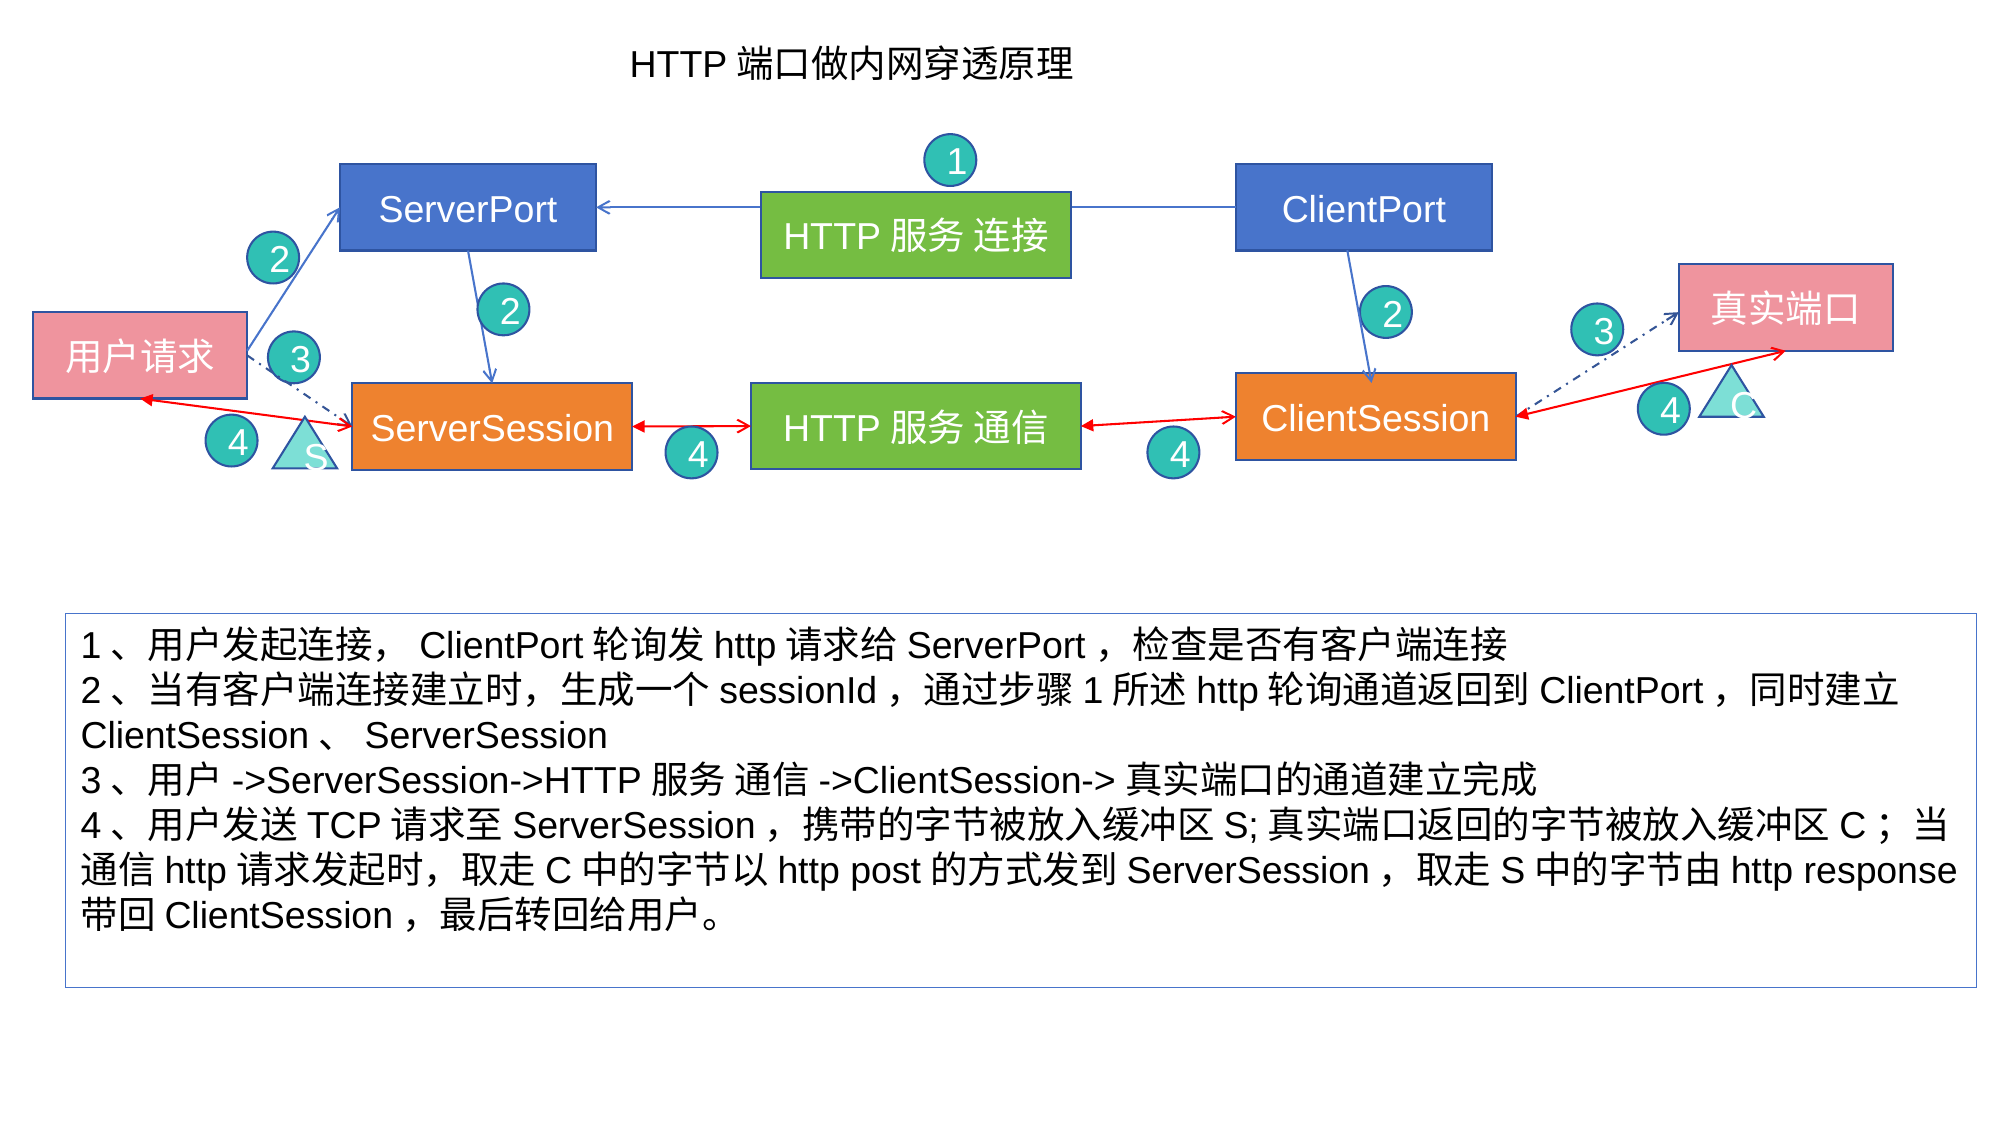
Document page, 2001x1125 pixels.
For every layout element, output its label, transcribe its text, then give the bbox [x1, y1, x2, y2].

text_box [1080, 416, 1237, 427]
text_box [1515, 311, 1680, 350]
text_box 4 [1638, 418, 1690, 436]
text_box 4 [1146, 427, 1201, 480]
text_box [467, 250, 493, 384]
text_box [246, 206, 341, 352]
text_box 用户请求 [32, 311, 248, 400]
text_box ClientSession [1235, 372, 1517, 461]
text_box ServerSession [351, 382, 633, 471]
text_box 4 [664, 428, 719, 480]
text_box HTTP服务 通信 [750, 382, 1082, 470]
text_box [139, 398, 353, 428]
text_box 2 [1373, 285, 1413, 339]
text_box 3 [1577, 302, 1617, 311]
text_box HTTP端口做内网穿透原理 [614, 32, 1831, 93]
text_box 4 [204, 428, 259, 468]
text_box 1、用户发起连接，ClientPort轮询发http请求给ServerPort，检查是否有客户端连接 2、当有客户端连接建立时，生成一个sessionId，通过步骤1所述http轮询通道返回到ClientPort，同时建立ClientSession、ServerSession 3、用户->ServerSession->HTTP服务 通信->ClientSession->真实端口的通道建立完成 4、用户发送TCP请求至ServerSession，携带的字节被放入缓冲区S;真实端口返回的字节被放入缓冲区C；当通信http请求发起时，取走C中的字节以http post的方式发到ServerSession，取走S中的字节由http response带回ClientSession，最后转回给用户。 [65, 613, 1977, 988]
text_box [1346, 249, 1373, 384]
text_box 1 [923, 133, 978, 188]
text_box 真实端口 [1678, 263, 1894, 352]
text_box S [270, 428, 340, 470]
text_box ServerPort [339, 163, 597, 252]
text_box HTTP服务 连接 [760, 191, 1072, 206]
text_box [246, 354, 353, 398]
text_box HTTP服务 连接 [760, 208, 1072, 279]
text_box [1515, 350, 1787, 418]
text_box ClientPort [1235, 163, 1493, 252]
text_box 2 [493, 282, 531, 337]
